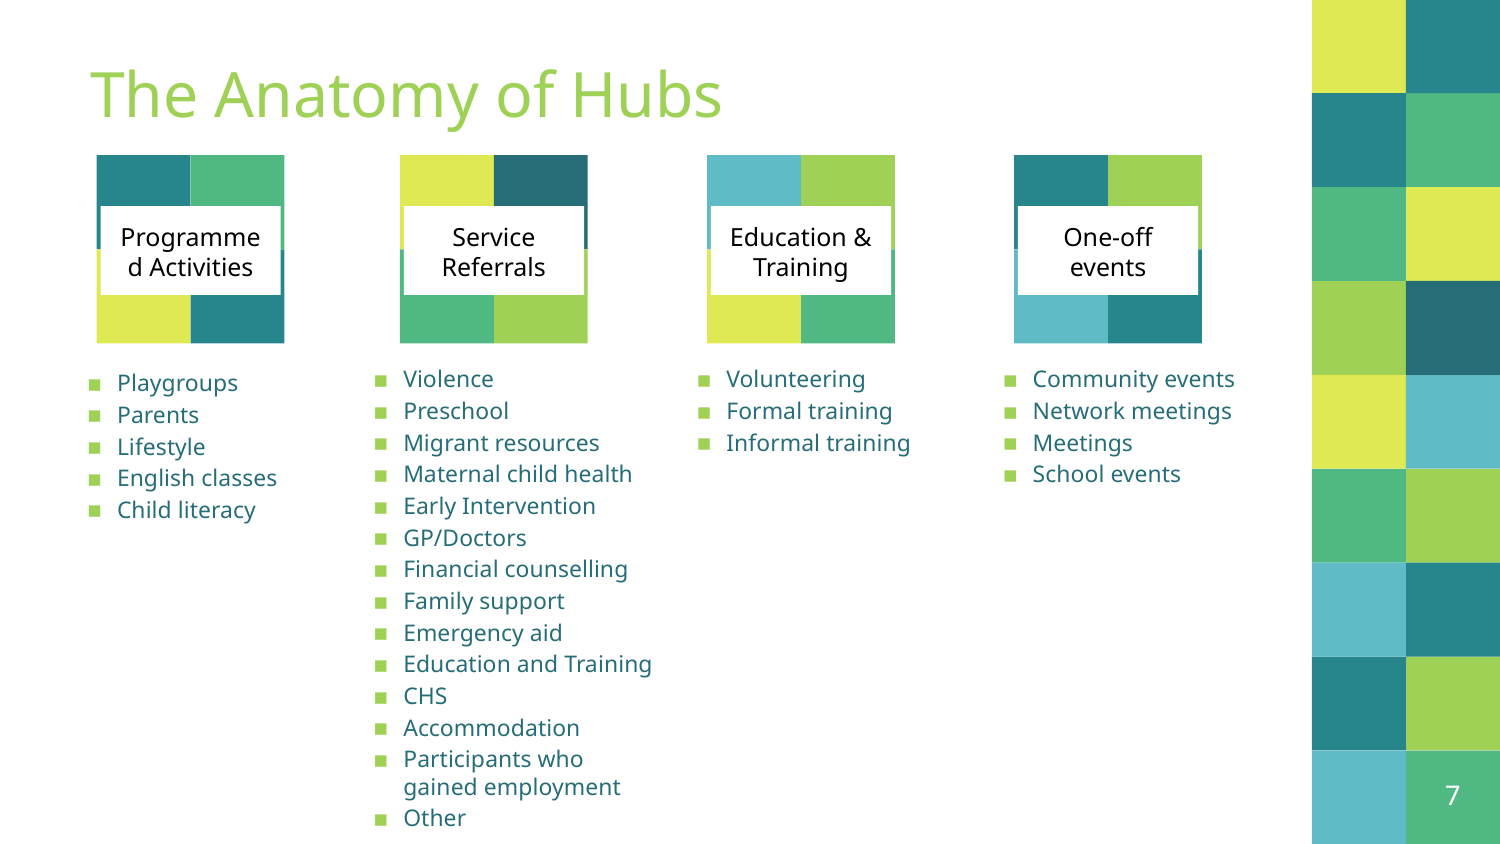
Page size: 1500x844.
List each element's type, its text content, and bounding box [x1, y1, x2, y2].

list Violence Preschool Migrant resources Maternal child health Early Intervention GP/Doctors Financial counselling Family support Emergency aid Education and Training CHS Accommodation Participants who gained employment Other [336, 350, 673, 838]
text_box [1013, 154, 1203, 344]
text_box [706, 154, 896, 344]
list Volunteering Formal training Informal training [655, 350, 949, 667]
list Community events Network meetings Meetings School events [961, 350, 1255, 667]
title The Anatomy of Hubs [75, 4, 1127, 145]
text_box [96, 154, 285, 344]
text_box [399, 154, 588, 344]
list Playgroups Parents Lifestyle English classes Child literacy [45, 353, 336, 671]
slide_number 7 [1405, 749, 1500, 844]
